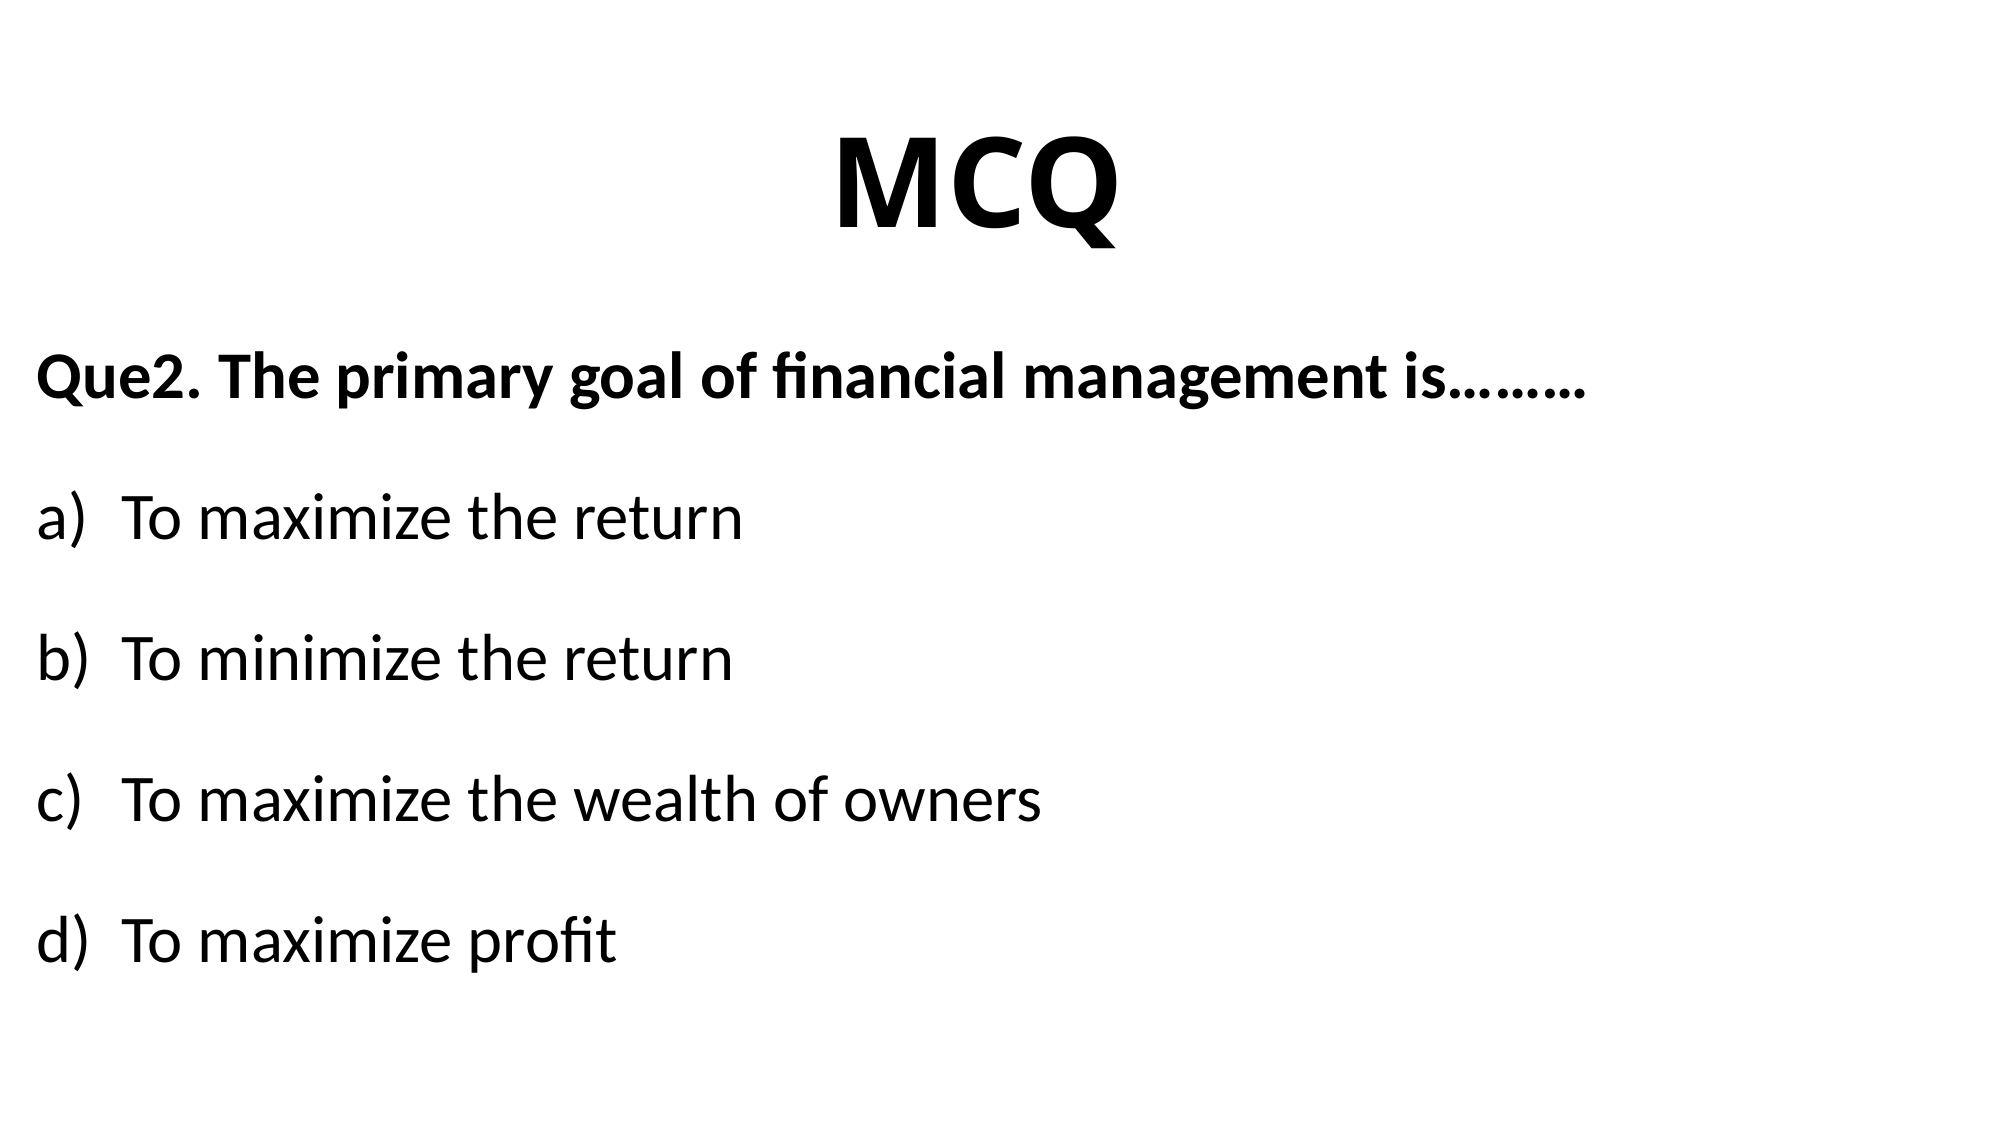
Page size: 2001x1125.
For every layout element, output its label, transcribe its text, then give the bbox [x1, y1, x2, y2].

subtitle Que2. The primary goal of financial management is……… To maximize the return To minimize the return To maximize the wealth of owners To maximize profit [21, 283, 1977, 1100]
title MCQ [163, 43, 1824, 263]
